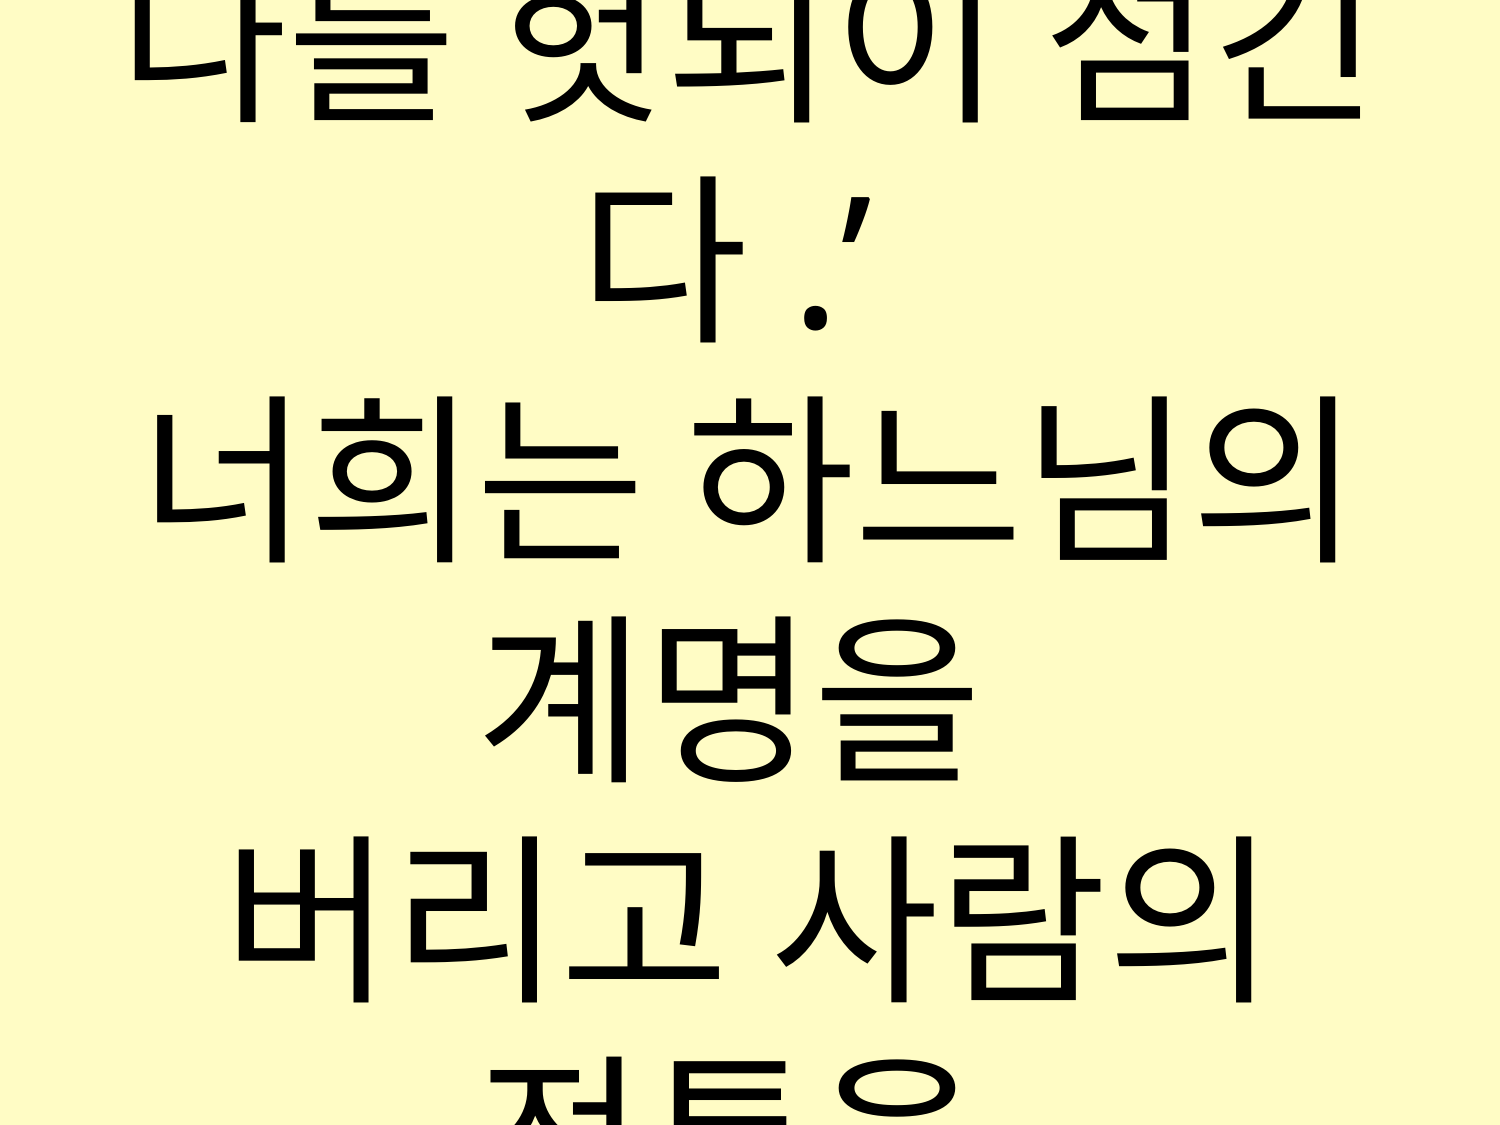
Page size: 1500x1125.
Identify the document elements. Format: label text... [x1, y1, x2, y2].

text_box 규정을 교리로 가르치며 나를 헛되이 섬긴다.’ 너희는 하느님의 계명을 버리고 사람의 전통을 지키는 것이다.” 그러고 [0, 0, 1500, 1125]
